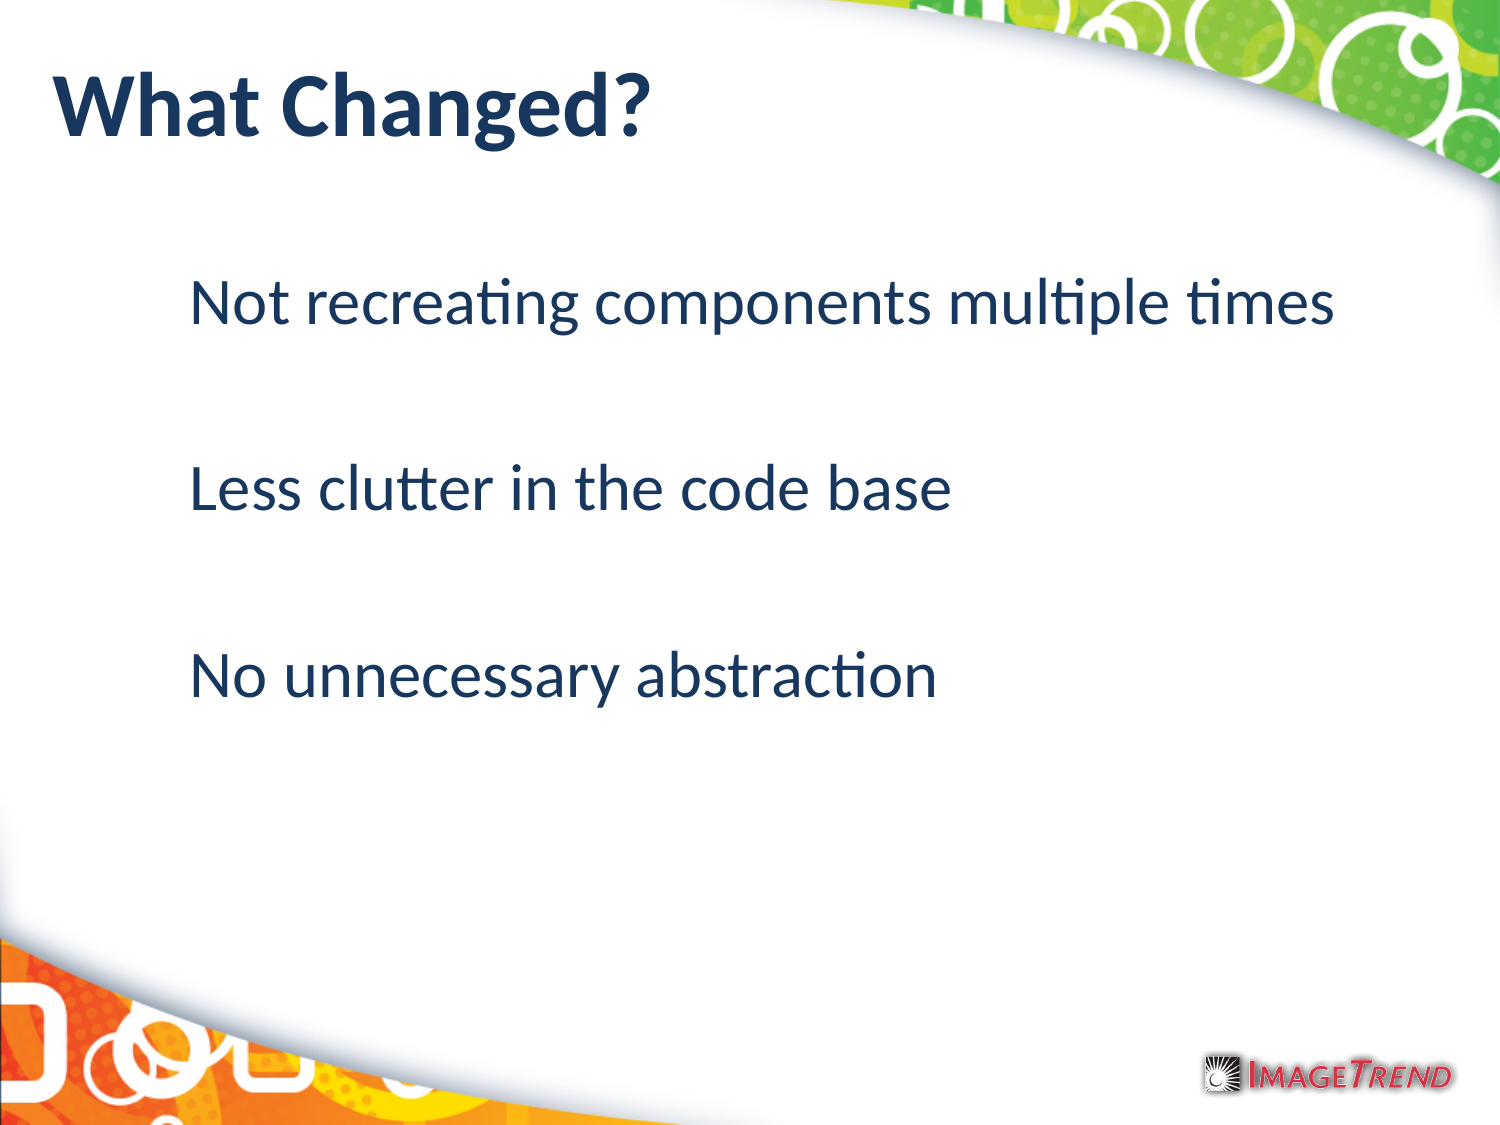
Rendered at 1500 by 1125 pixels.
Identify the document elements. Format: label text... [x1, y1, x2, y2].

title What Changed? [37, 0, 1463, 200]
picture [0, 0, 1500, 1125]
list Not recreating components multiple times Less clutter in the code base No unnecessary abstraction [174, 249, 1463, 1025]
